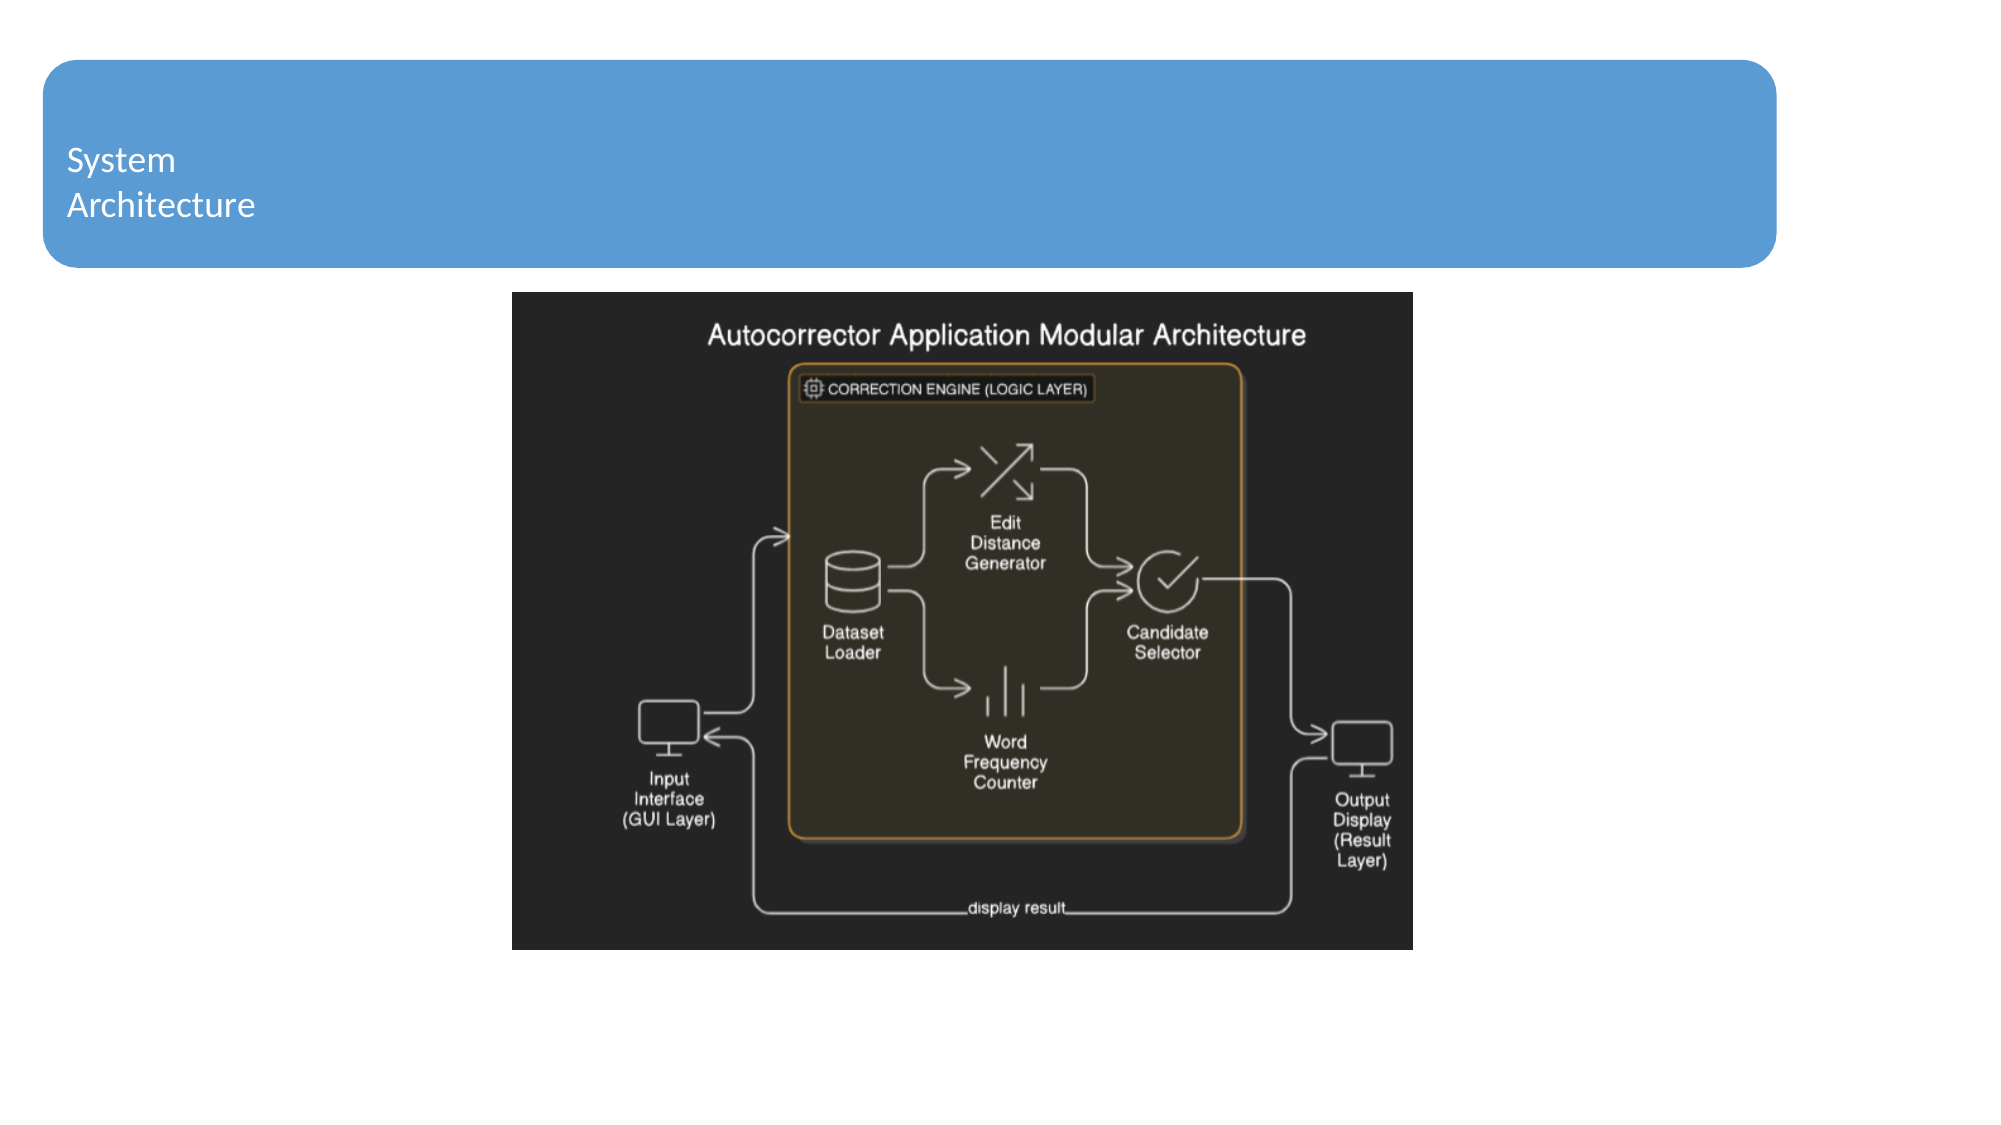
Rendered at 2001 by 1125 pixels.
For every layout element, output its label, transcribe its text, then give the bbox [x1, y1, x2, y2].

text_box System Architecture [64, 133, 372, 226]
picture [512, 291, 1413, 951]
text_box [42, 59, 1777, 268]
